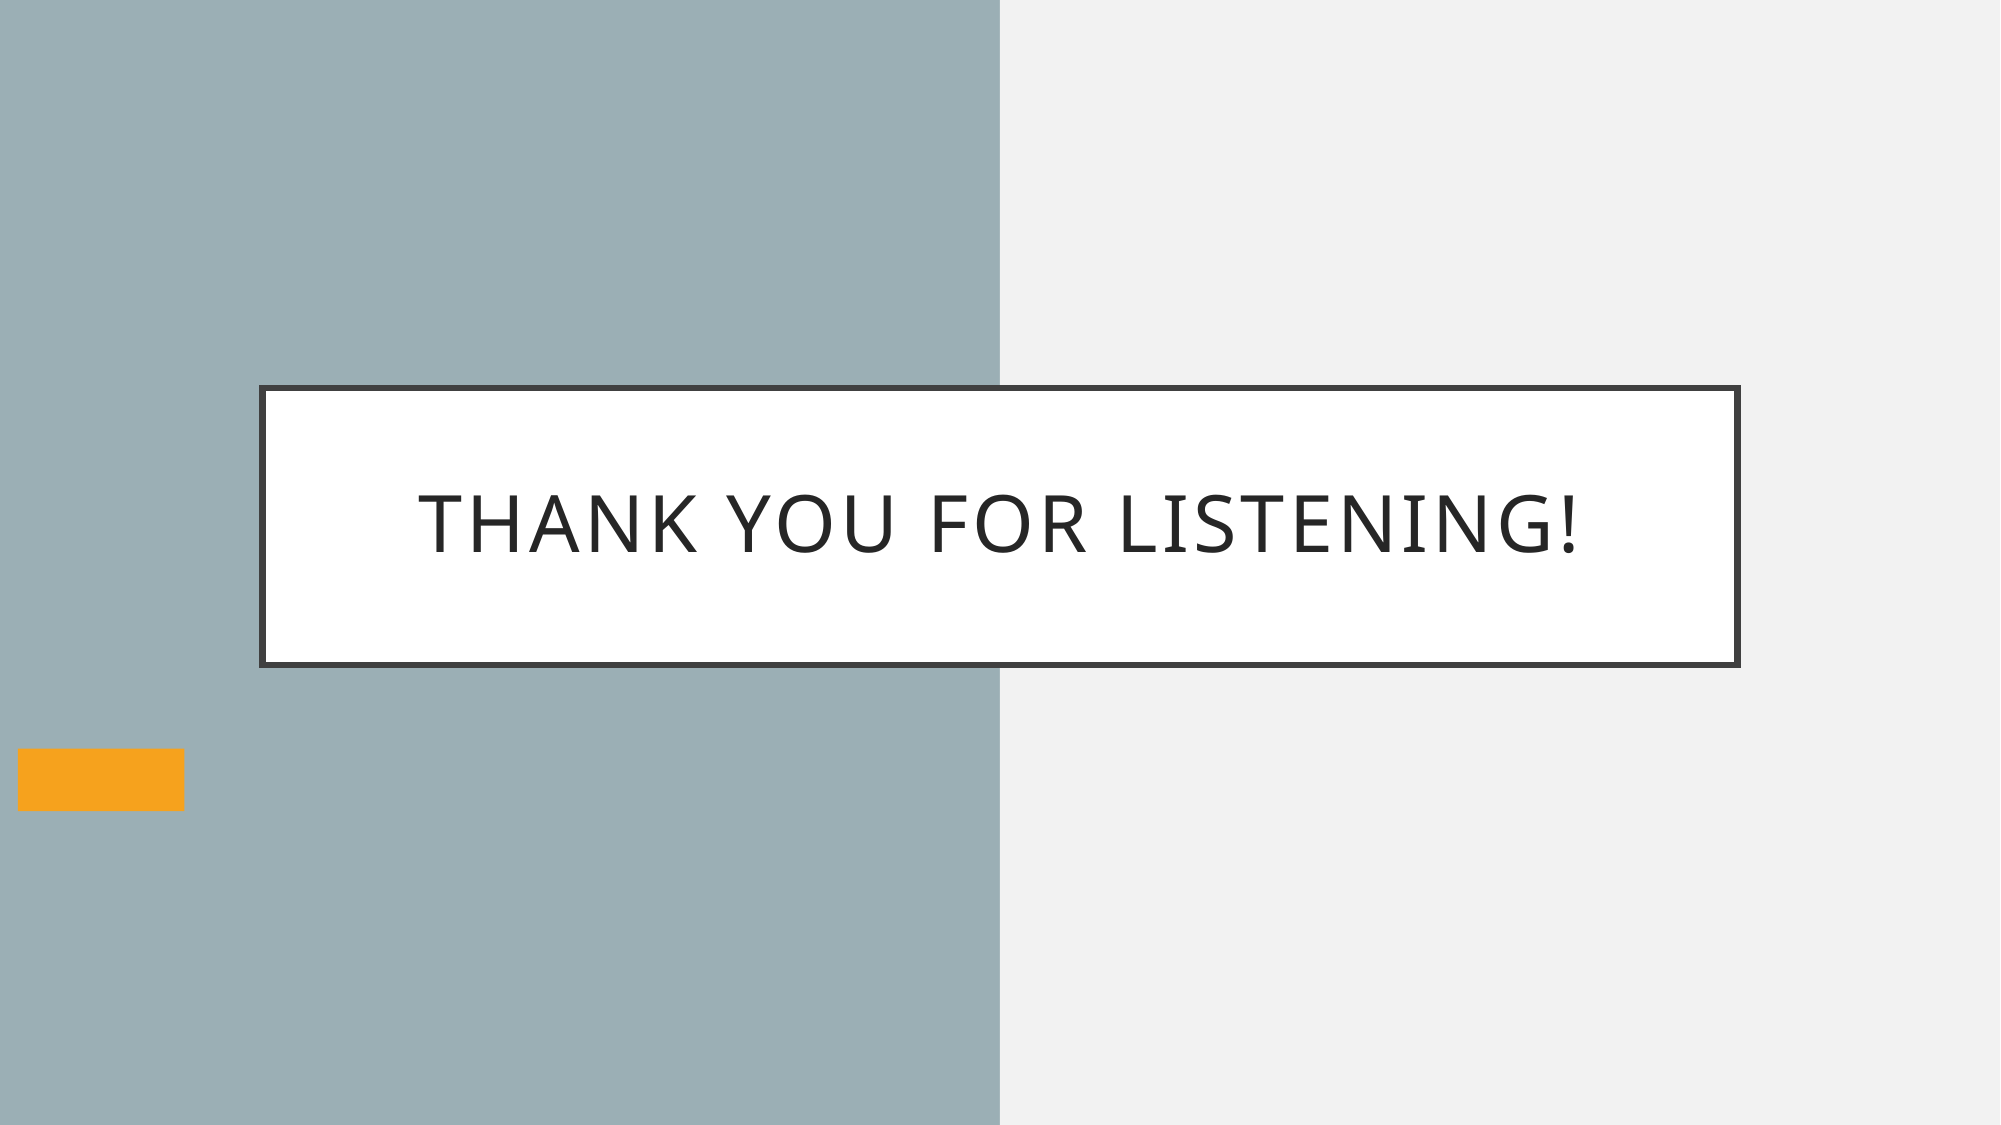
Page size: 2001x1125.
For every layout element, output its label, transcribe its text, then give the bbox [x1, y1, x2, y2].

text_box [999, 0, 2000, 1125]
title Thank you for listening! [259, 385, 1741, 668]
